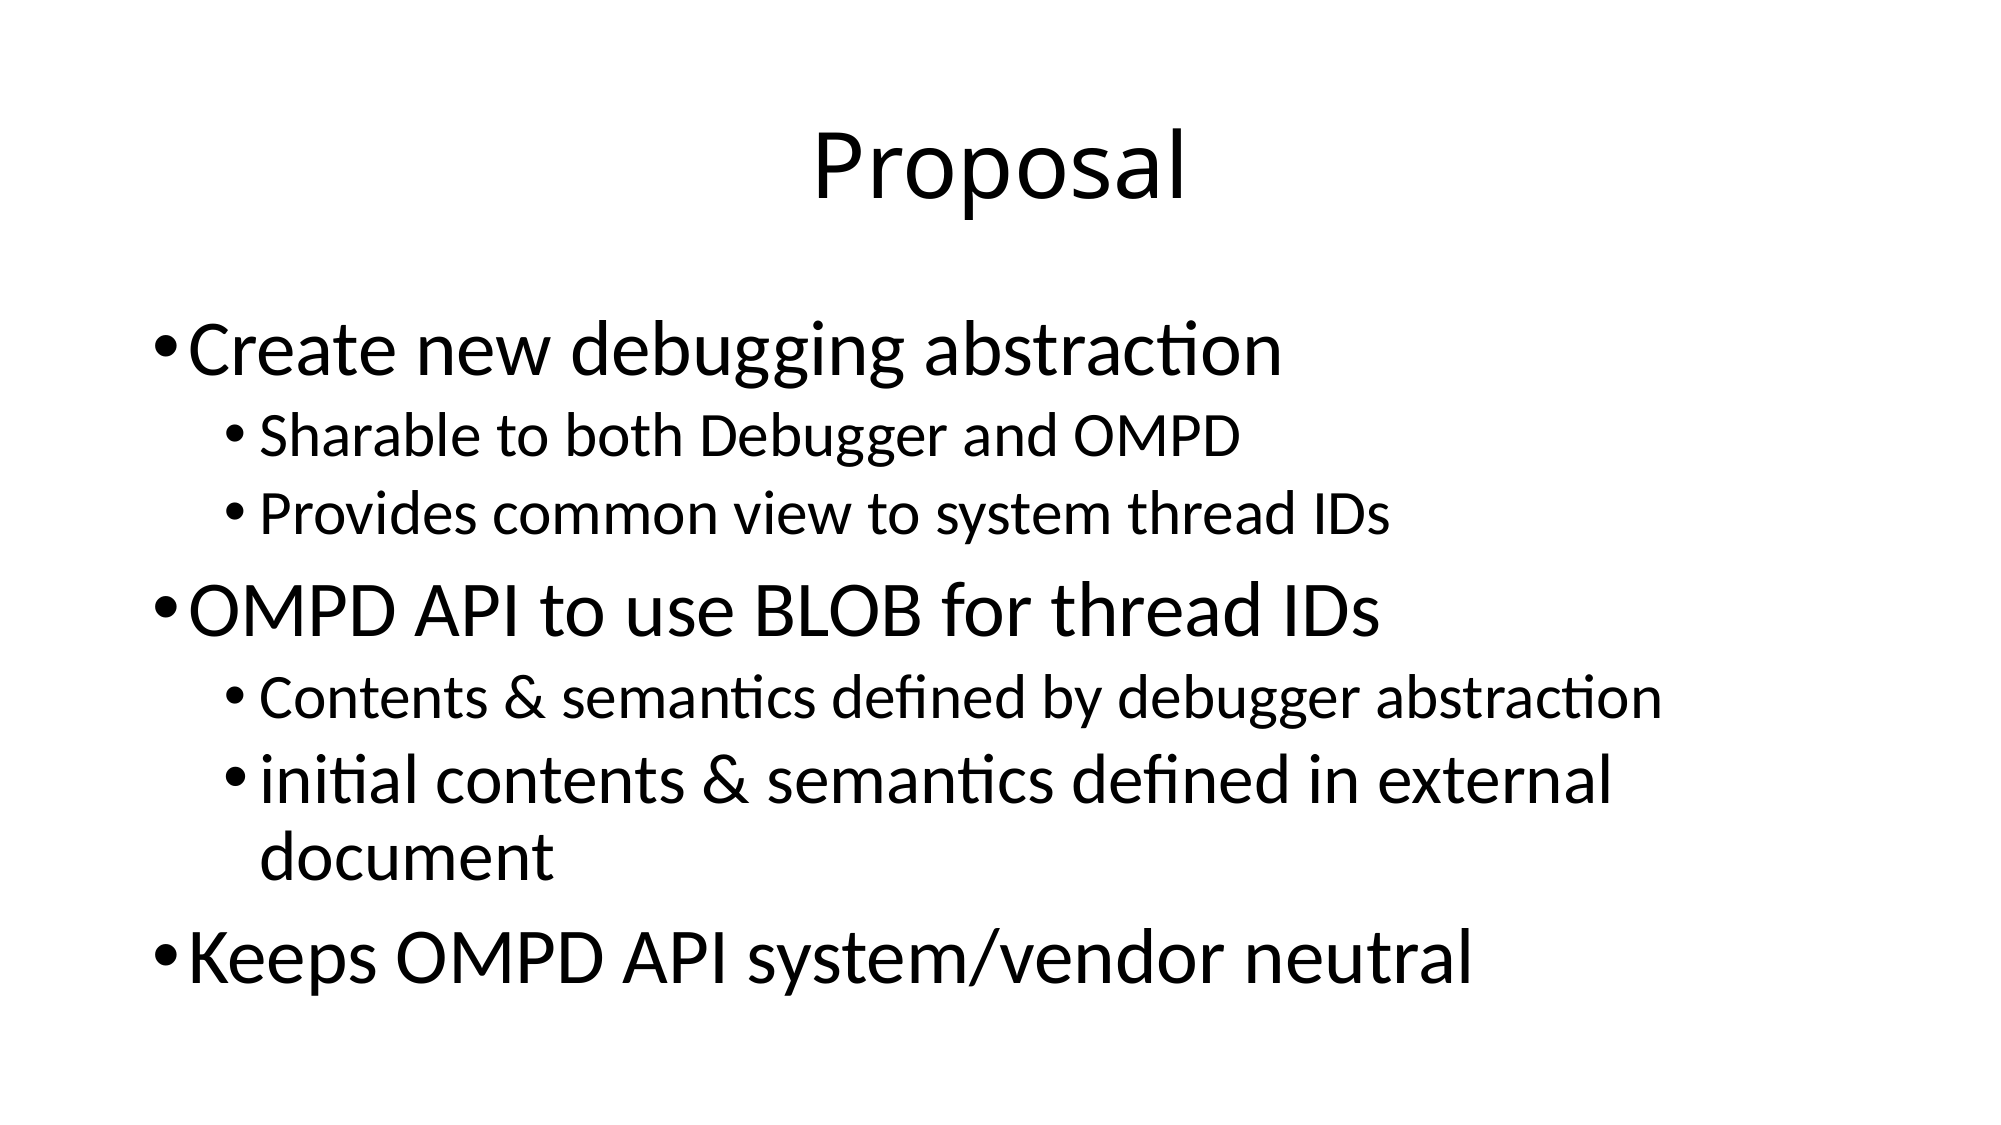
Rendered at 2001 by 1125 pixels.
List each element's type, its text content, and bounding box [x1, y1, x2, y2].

title Proposal [137, 59, 1863, 278]
list Create new debugging abstraction Sharable to both Debugger and OMPD Provides common view to system thread IDs OMPD API to use BLOB for thread IDs Contents & semantics defined by debugger abstraction initial contents & semantics defined in external document Keeps OMPD API system/vendor neutral [137, 299, 1863, 1014]
